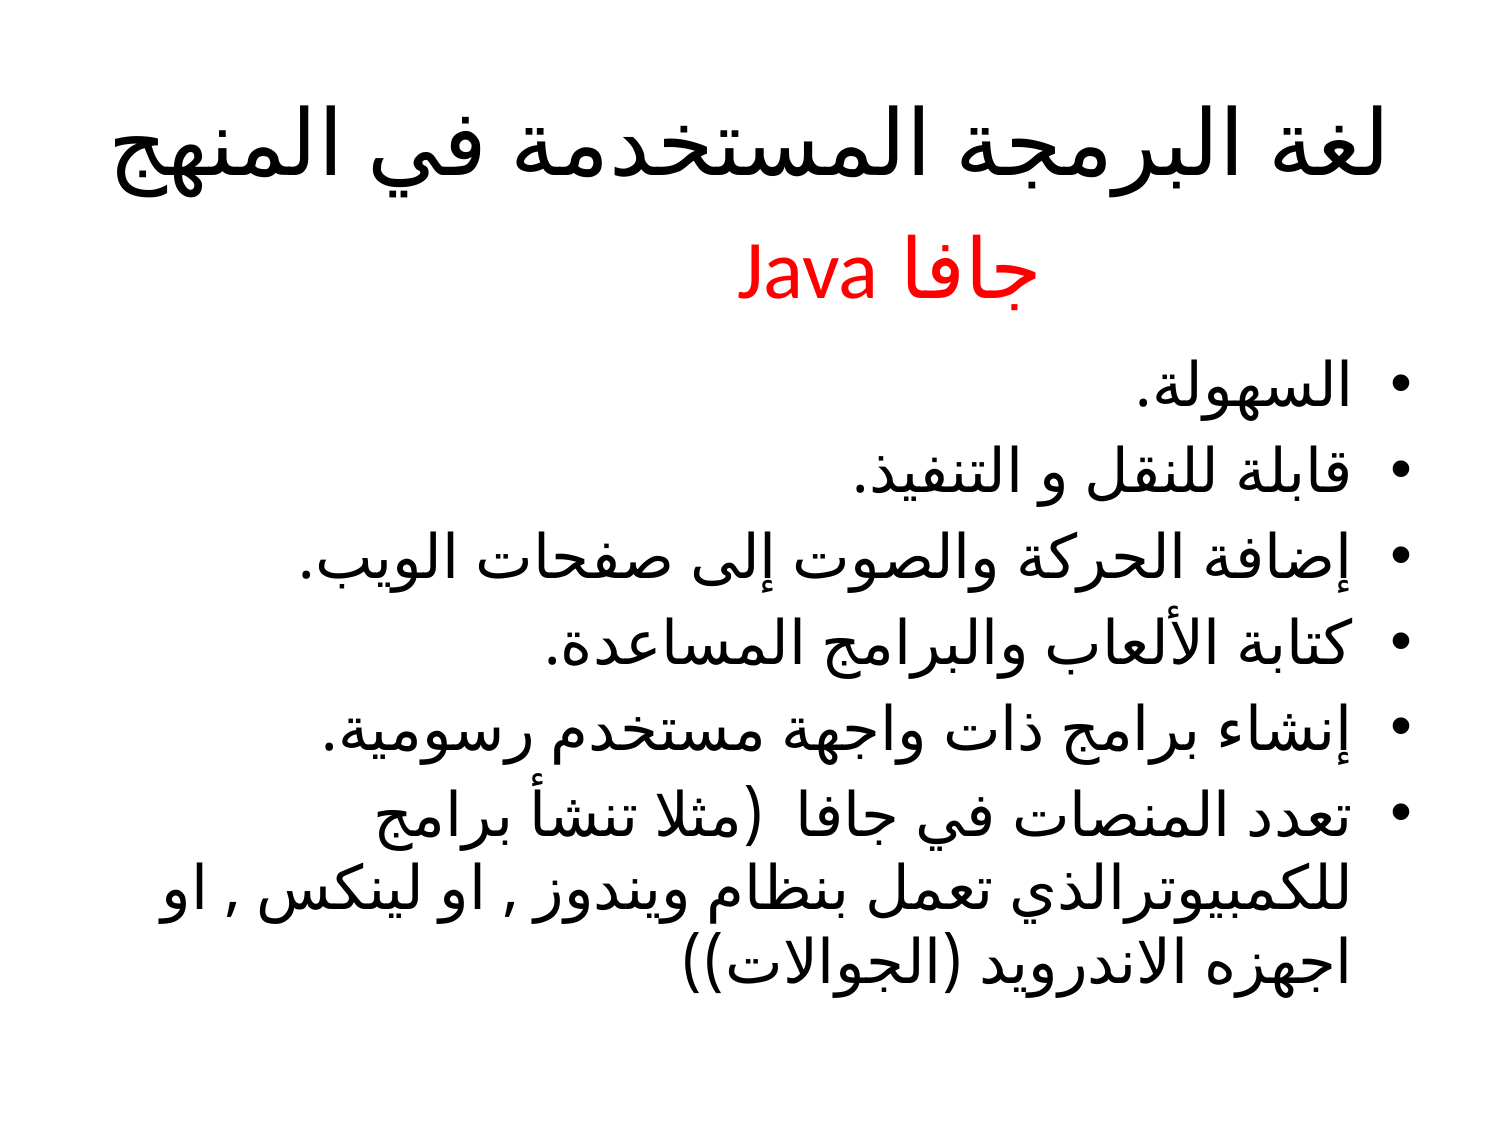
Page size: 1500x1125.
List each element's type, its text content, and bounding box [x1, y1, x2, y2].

text_box جافا Java [442, 208, 1058, 323]
list السهولة. قابلة للنقل و التنفيذ. إضافة الحركة والصوت إلى صفحات الويب. كتابة الألعاب والبرامج المساعدة. إنشاء برامج ذات واجهة مستخدم رسومية. تعدد المنصات في جافا (مثلا تنشأ برامج للكمبيوترالذي تعمل بنظام ويندوز , او لينكس , او اجهزه الاندرويد (الجوالات)) [75, 338, 1425, 1005]
title لغة البرمجة المستخدمة في المنهج [75, 45, 1425, 233]
